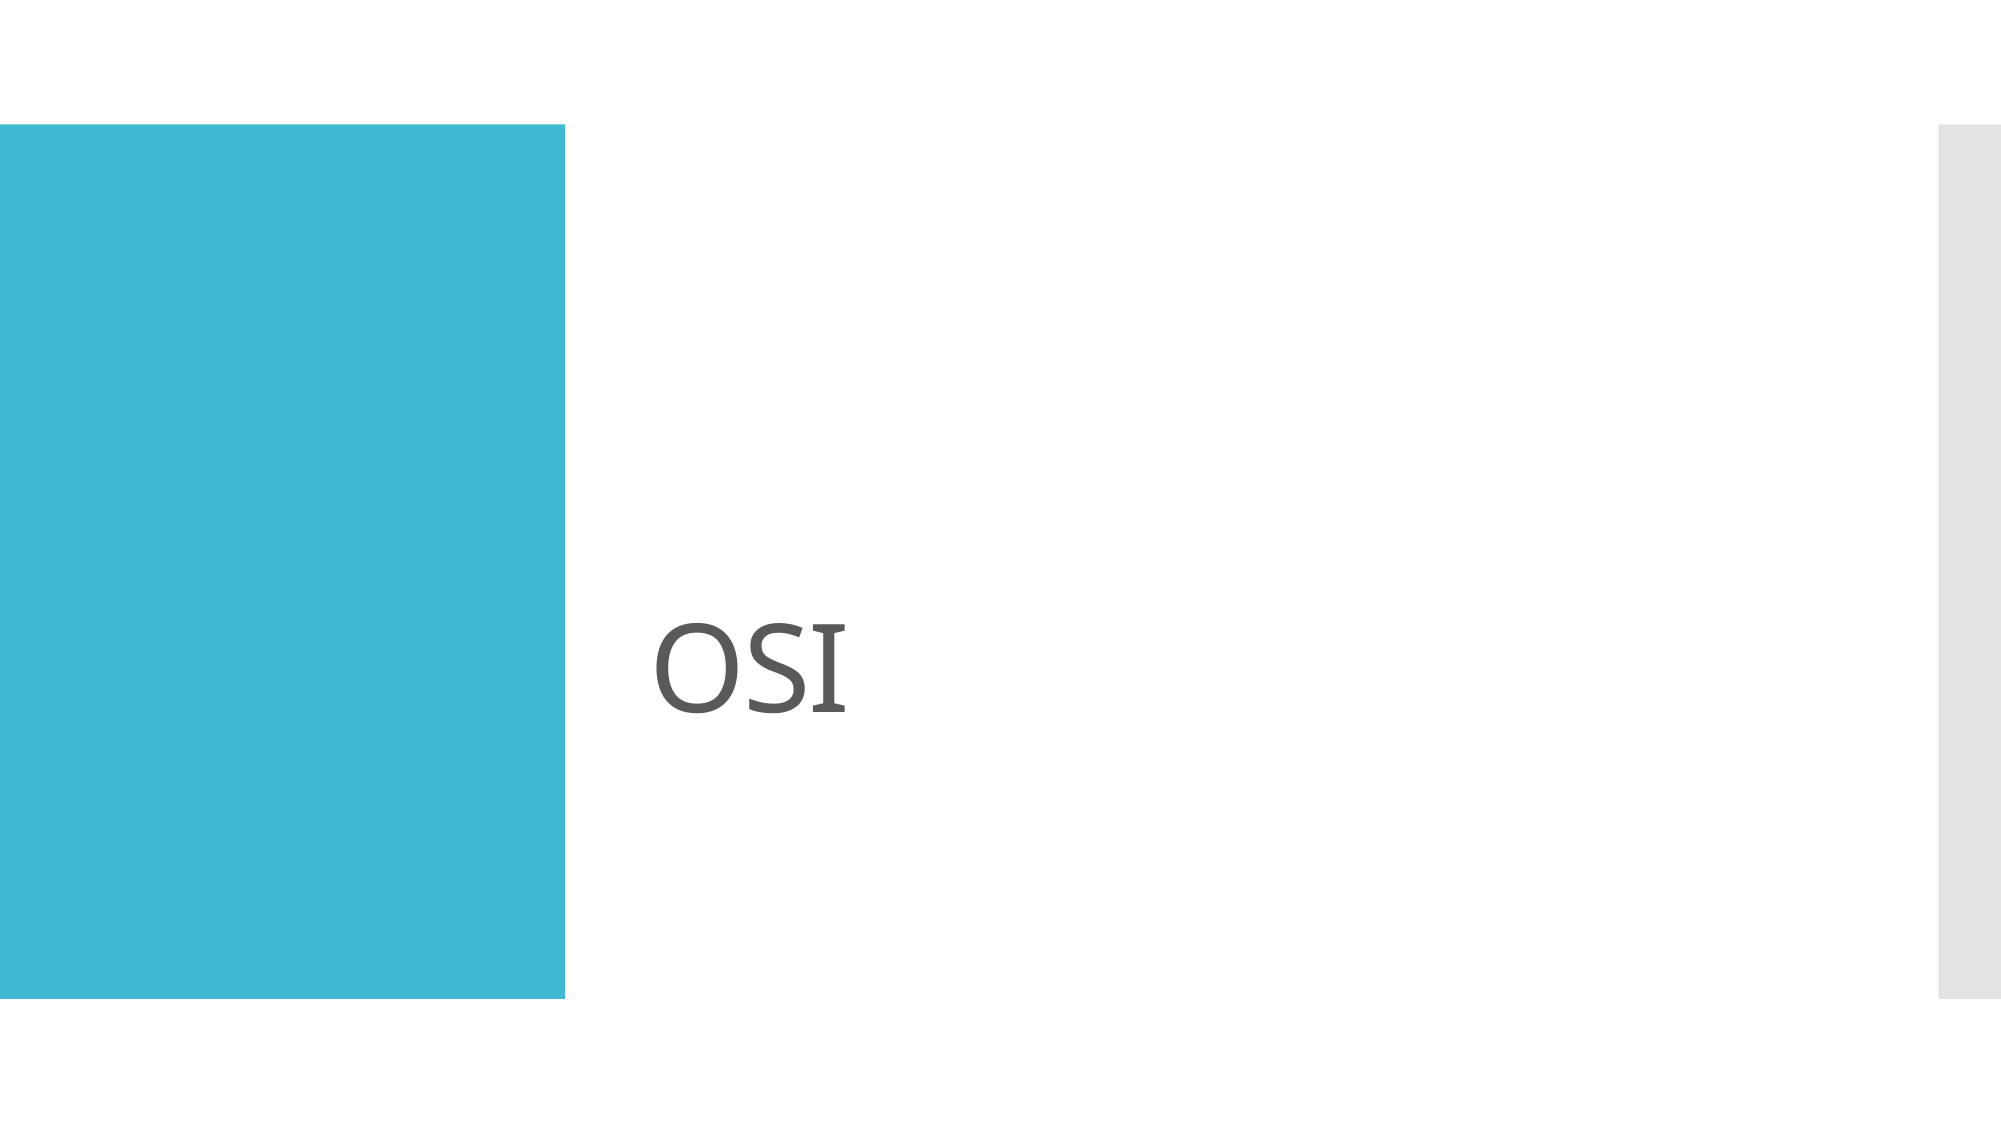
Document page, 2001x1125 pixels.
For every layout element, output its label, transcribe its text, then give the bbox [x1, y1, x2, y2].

title OSI [634, 213, 1835, 747]
